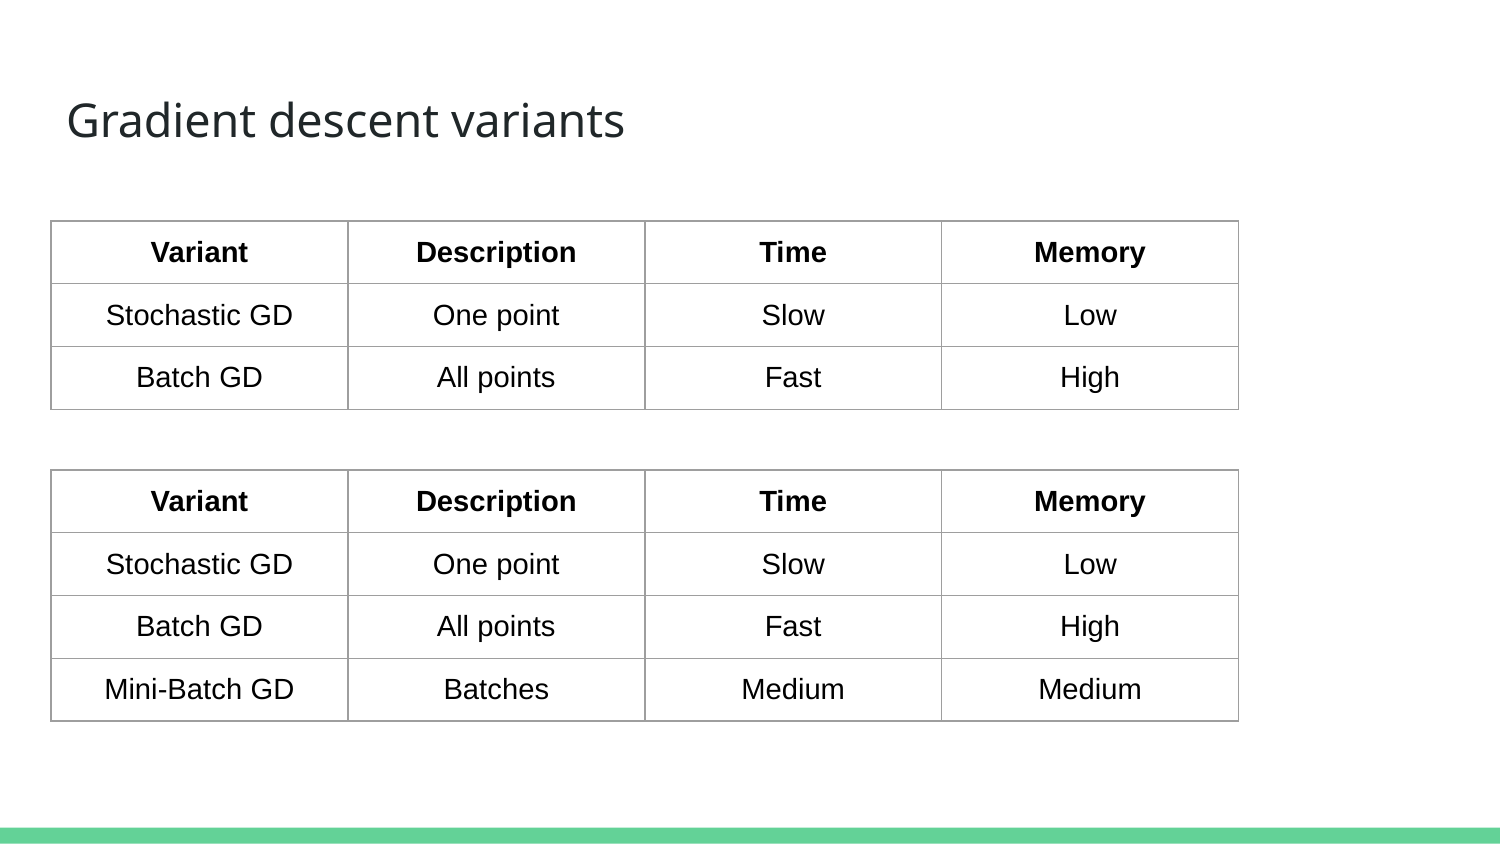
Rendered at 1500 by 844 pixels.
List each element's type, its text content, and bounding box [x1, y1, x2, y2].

table_cell All points [349, 596, 644, 658]
table_cell Batch GD [52, 596, 347, 658]
table_header Memory [942, 222, 1238, 283]
table_cell High [942, 596, 1238, 658]
table_header Memory [942, 471, 1238, 532]
table_cell One point [349, 284, 644, 346]
title Gradient descent variants [51, 72, 1449, 167]
table_cell Stochastic GD [52, 284, 347, 346]
table_cell Batch GD [52, 347, 347, 409]
table_cell Mini-Batch GD [52, 659, 347, 720]
table_cell Medium [646, 659, 941, 720]
table_header Time [646, 222, 941, 283]
table_cell All points [349, 347, 644, 409]
table_cell Low [942, 284, 1238, 346]
table_cell Stochastic GD [52, 533, 347, 595]
table_cell One point [349, 533, 644, 595]
table_cell Slow [646, 284, 941, 346]
table_cell Batches [349, 659, 644, 720]
table_cell Fast [646, 596, 941, 658]
table_header Description [349, 222, 644, 283]
table_header Variant [52, 222, 347, 283]
table_header Variant [52, 471, 347, 532]
table_header Time [646, 471, 941, 532]
table_header Description [349, 471, 644, 532]
table_cell Low [942, 533, 1238, 595]
table_cell Slow [646, 533, 941, 595]
table_cell High [942, 347, 1238, 409]
table_cell Medium [942, 659, 1238, 720]
table_cell Fast [646, 347, 941, 409]
